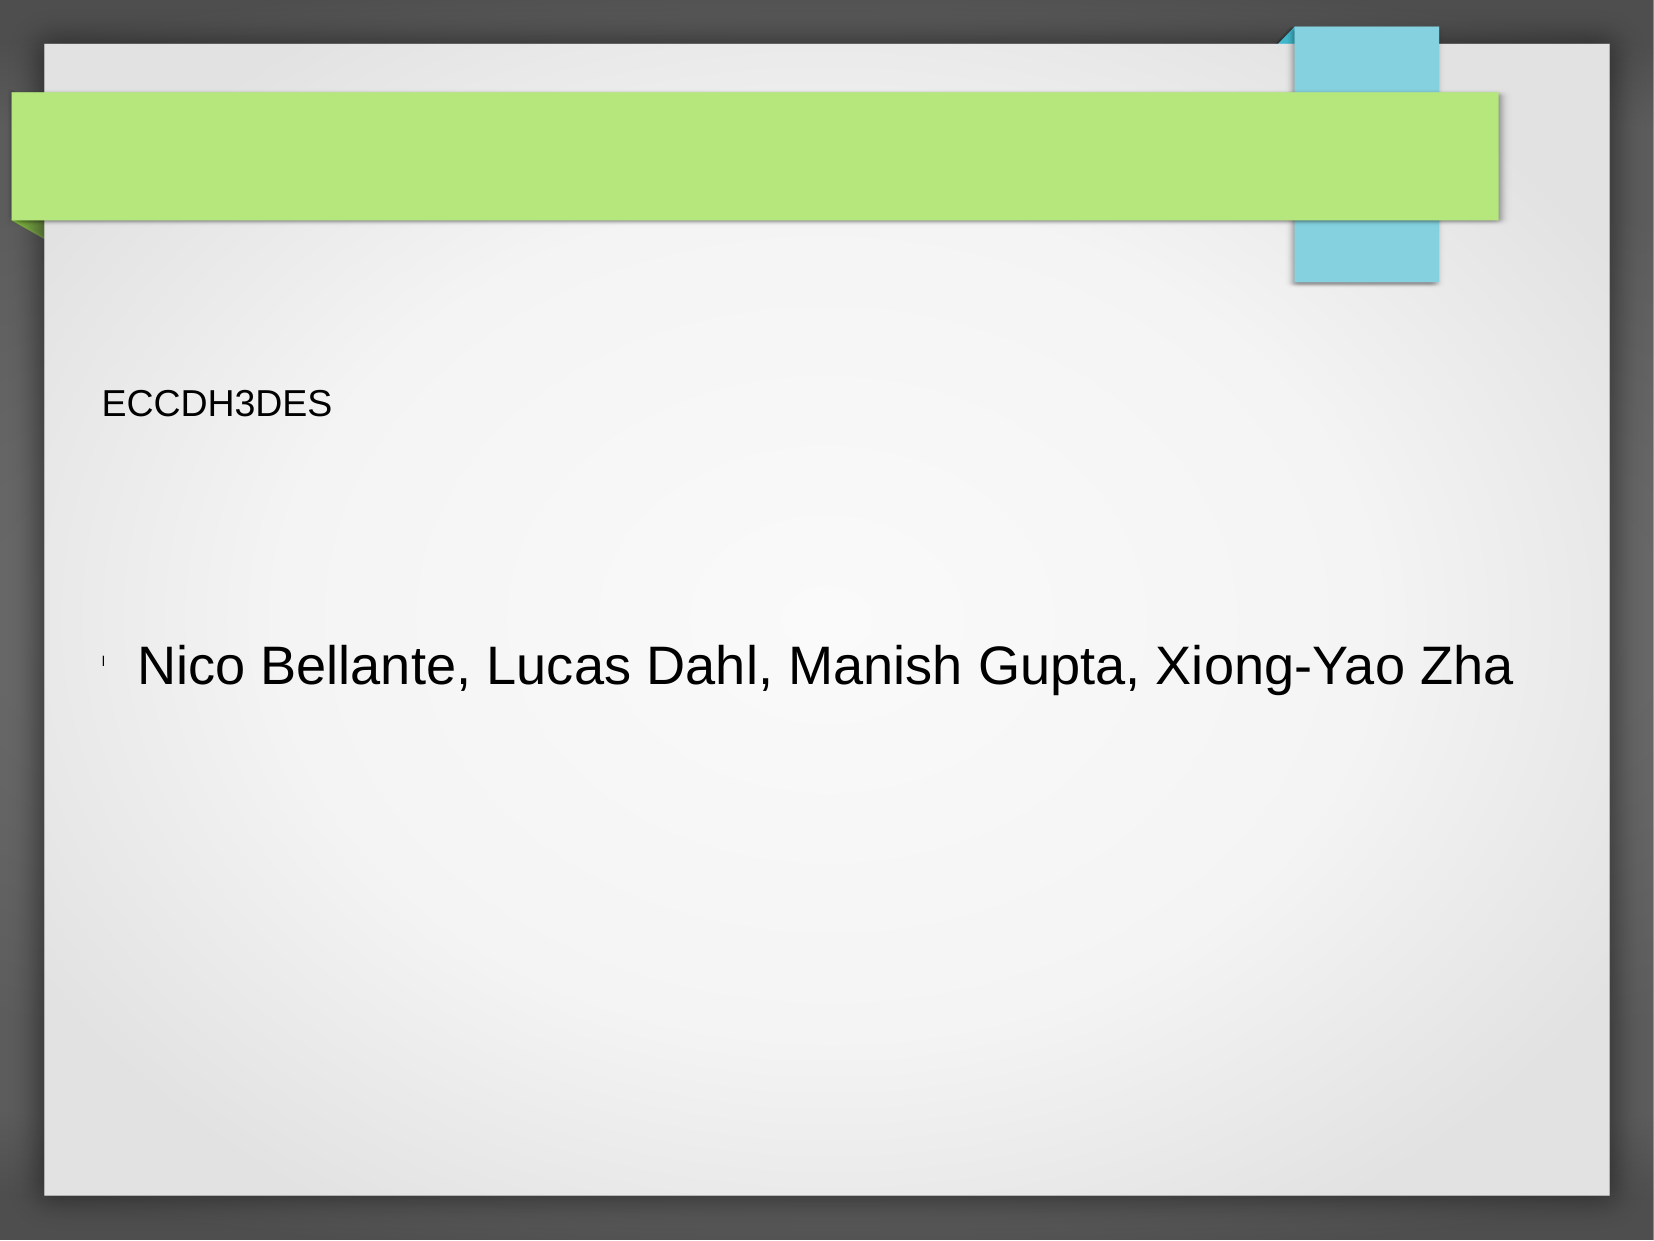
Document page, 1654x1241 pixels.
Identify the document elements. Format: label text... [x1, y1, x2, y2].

text_box Nico Bellante, Lucas Dahl, Manish Gupta, Xiong-Yao Zha [86, 623, 1575, 1241]
text_box ECCDH3DES [86, 371, 1575, 593]
picture [0, 0, 1654, 1240]
